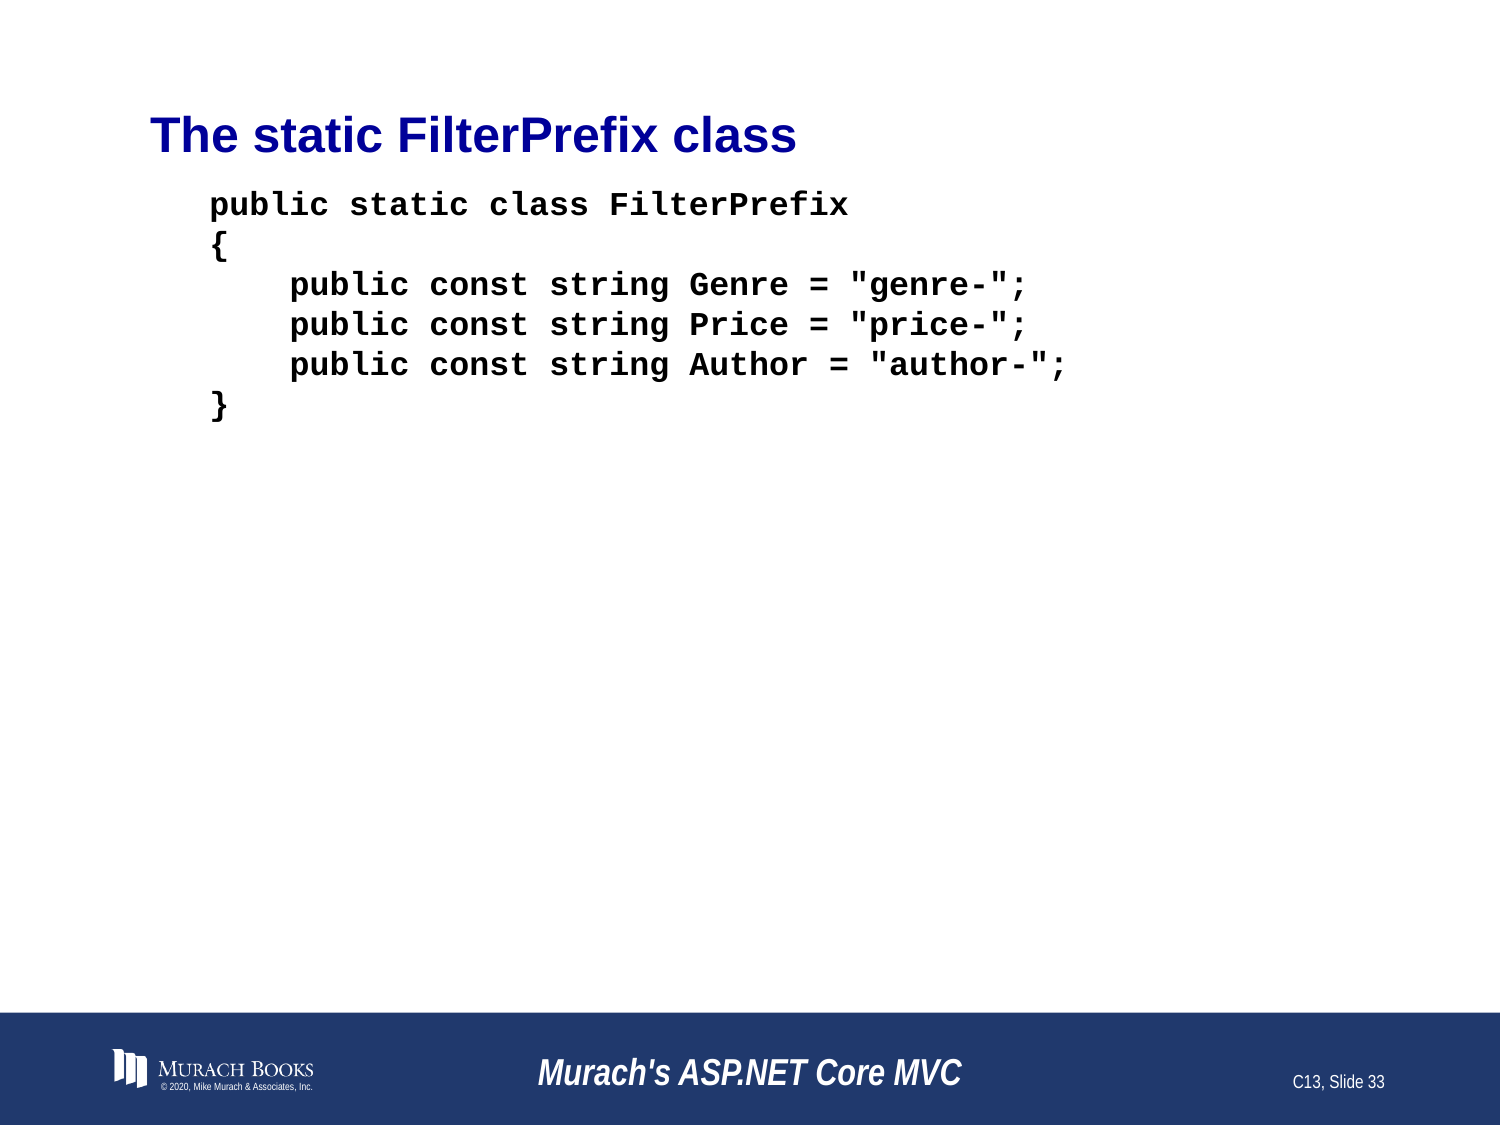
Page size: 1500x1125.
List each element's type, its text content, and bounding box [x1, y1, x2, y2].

footer © 2020, Mike Murach & Associates, Inc. [12, 1025, 463, 1100]
title The static FilterPrefix class [150, 102, 1350, 164]
slide_number Murach's ASP.NET Core MVC [463, 1025, 1050, 1100]
slide_number C13, Slide 33 [1087, 1025, 1400, 1100]
list public static class FilterPrefix { public const string Genre = "genre-"; public const string Price = "price-"; public const string Author = "author-"; } [137, 174, 1350, 975]
